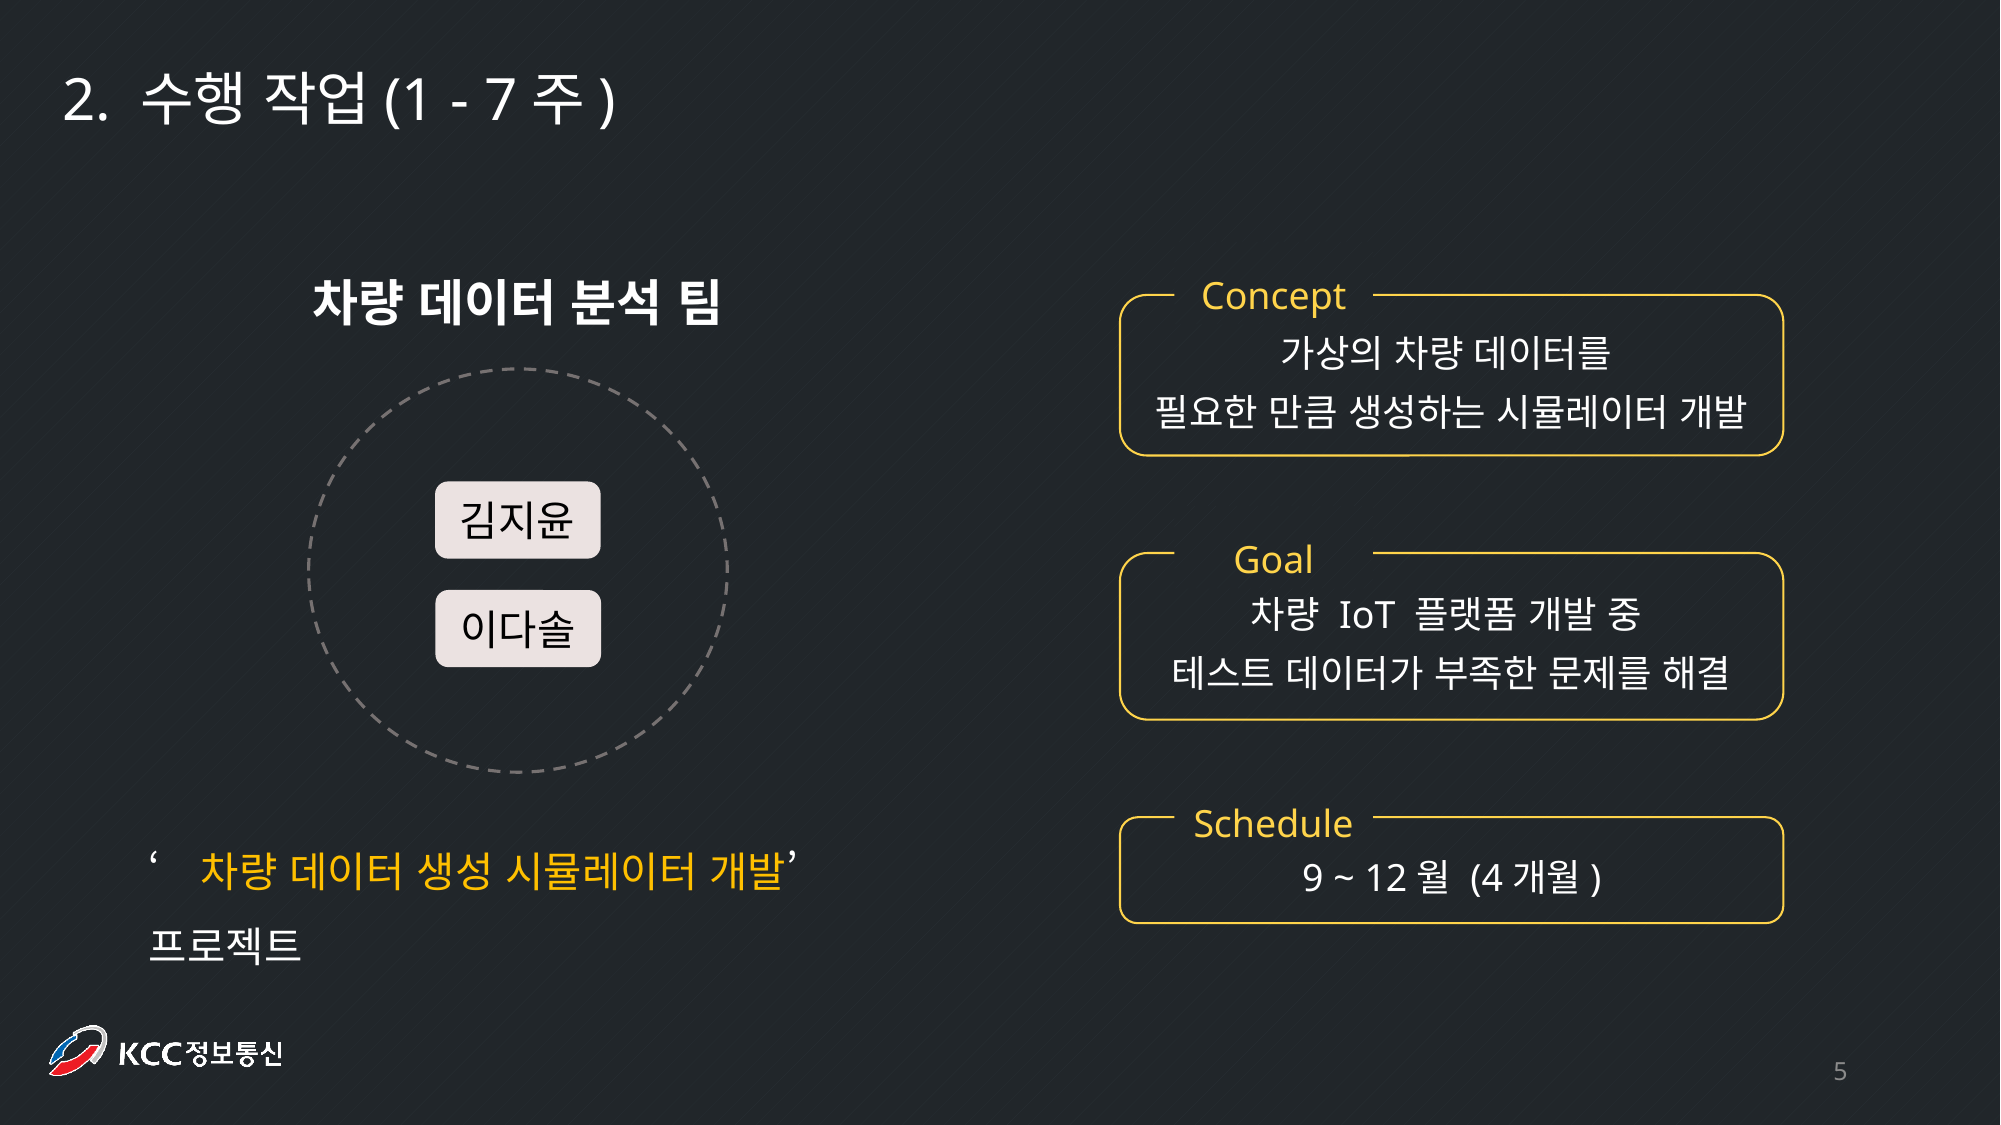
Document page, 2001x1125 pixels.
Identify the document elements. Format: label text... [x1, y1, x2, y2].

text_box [1119, 770, 1784, 924]
picture [49, 1025, 281, 1077]
slide_number 5 [1412, 1042, 1863, 1103]
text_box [134, 264, 920, 905]
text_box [1119, 241, 1784, 456]
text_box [1119, 506, 1784, 720]
text_box 2. 수행 작업(1 - 7주) [47, 54, 1223, 140]
